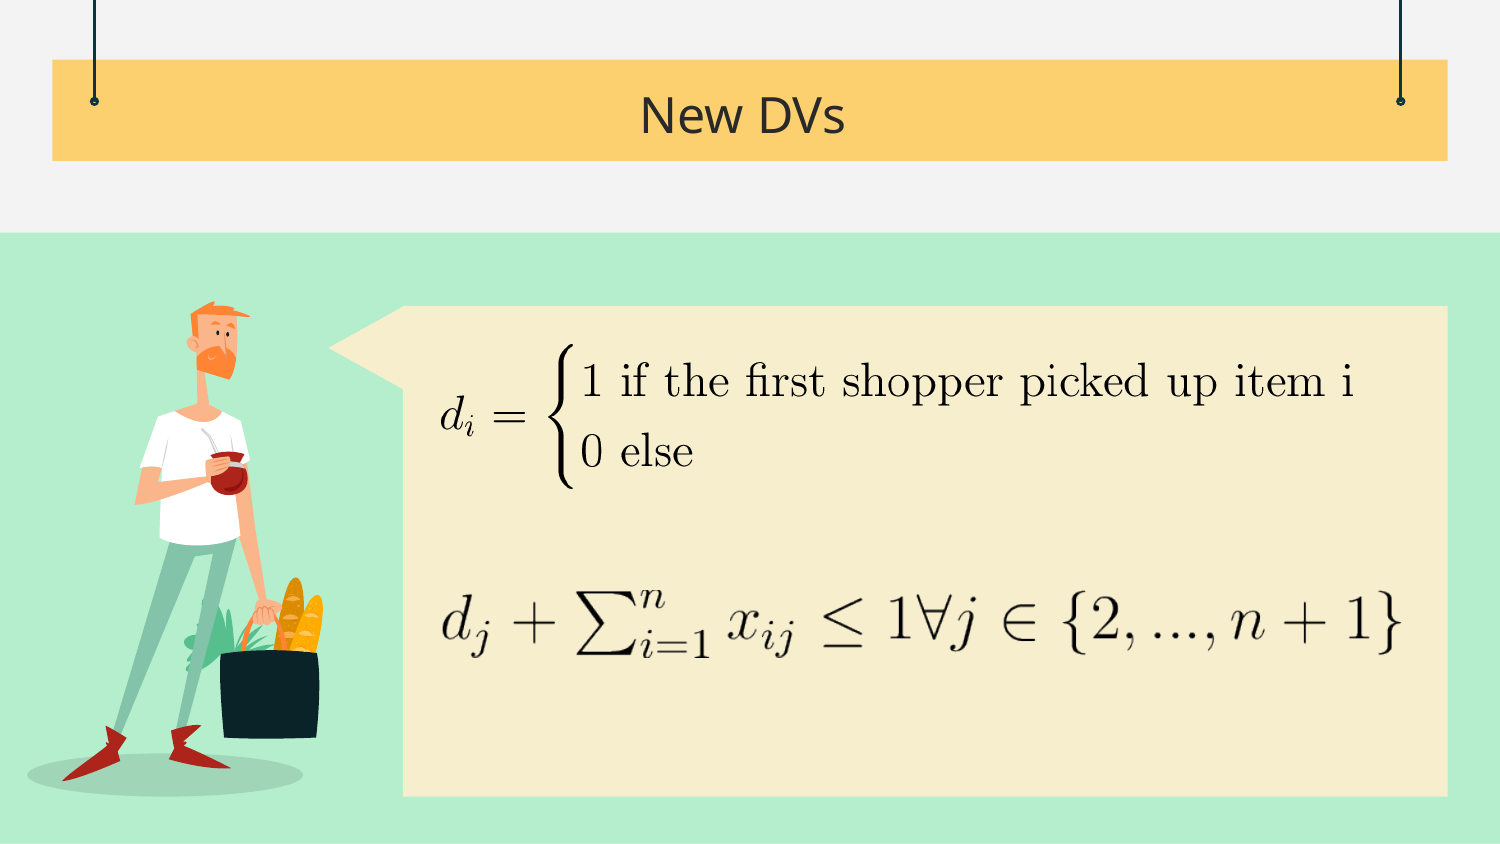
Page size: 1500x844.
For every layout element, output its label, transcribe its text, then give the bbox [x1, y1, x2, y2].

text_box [332, 305, 1448, 797]
picture [294, 343, 1406, 511]
picture [440, 589, 1406, 659]
title New DVs [225, 68, 1274, 164]
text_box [27, 301, 328, 797]
